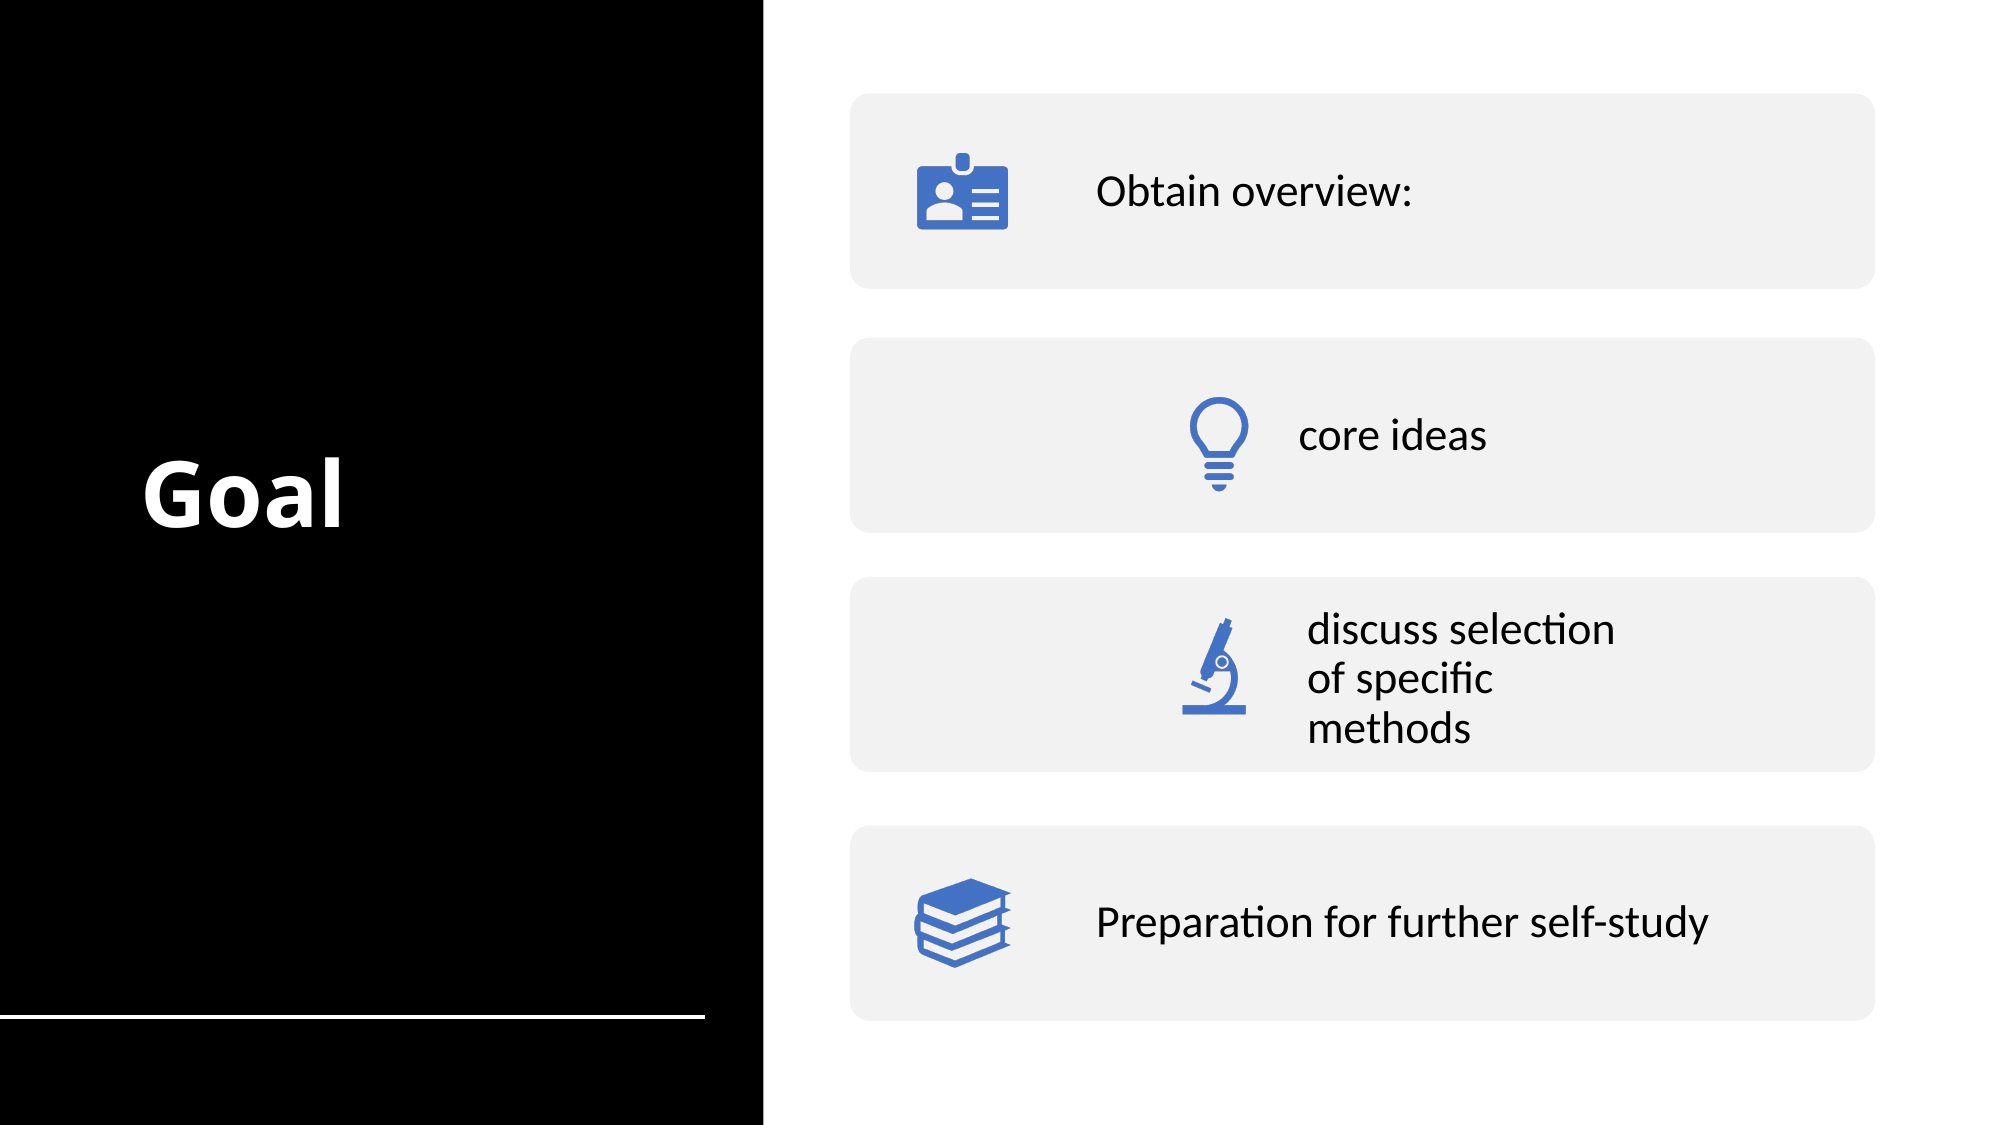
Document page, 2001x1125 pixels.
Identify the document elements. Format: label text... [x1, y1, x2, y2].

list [849, 93, 1875, 1022]
title Goal [125, 91, 711, 905]
text_box [0, 0, 764, 1125]
